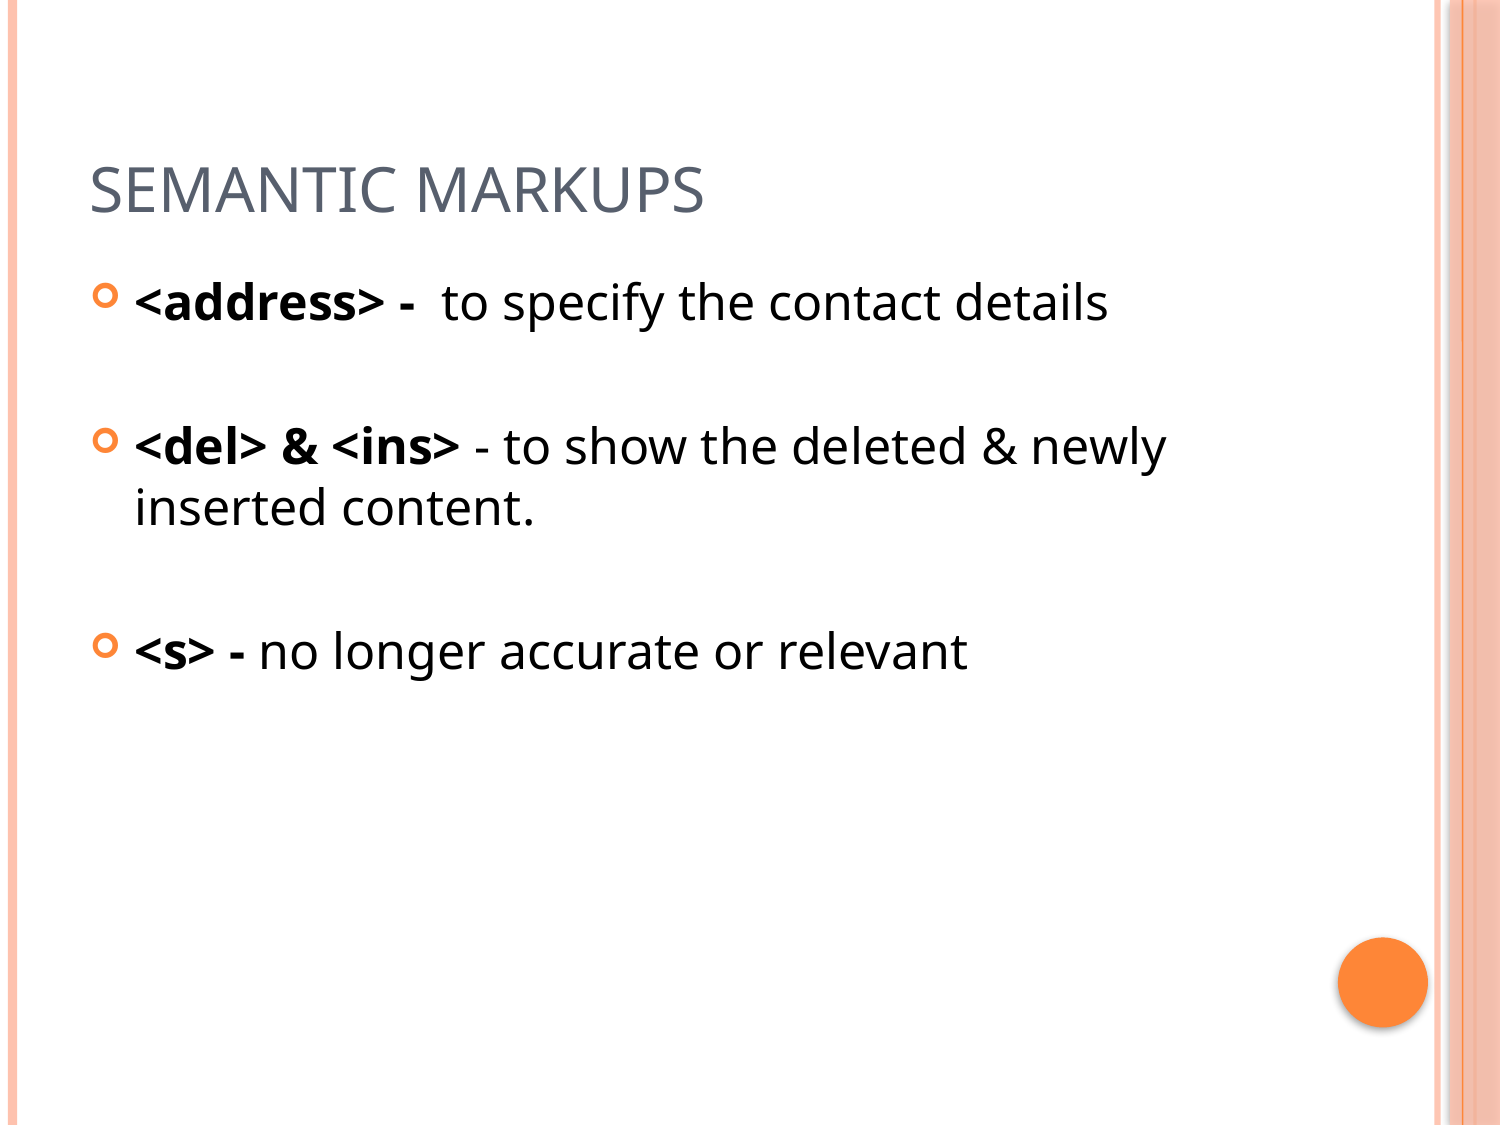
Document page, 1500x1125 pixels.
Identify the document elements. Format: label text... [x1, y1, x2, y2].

list <address> - to specify the contact details <del> & <ins> - to show the deleted & newly inserted content. <s> - no longer accurate or relevant [75, 262, 1300, 1062]
title Semantic markups [75, 45, 1300, 233]
